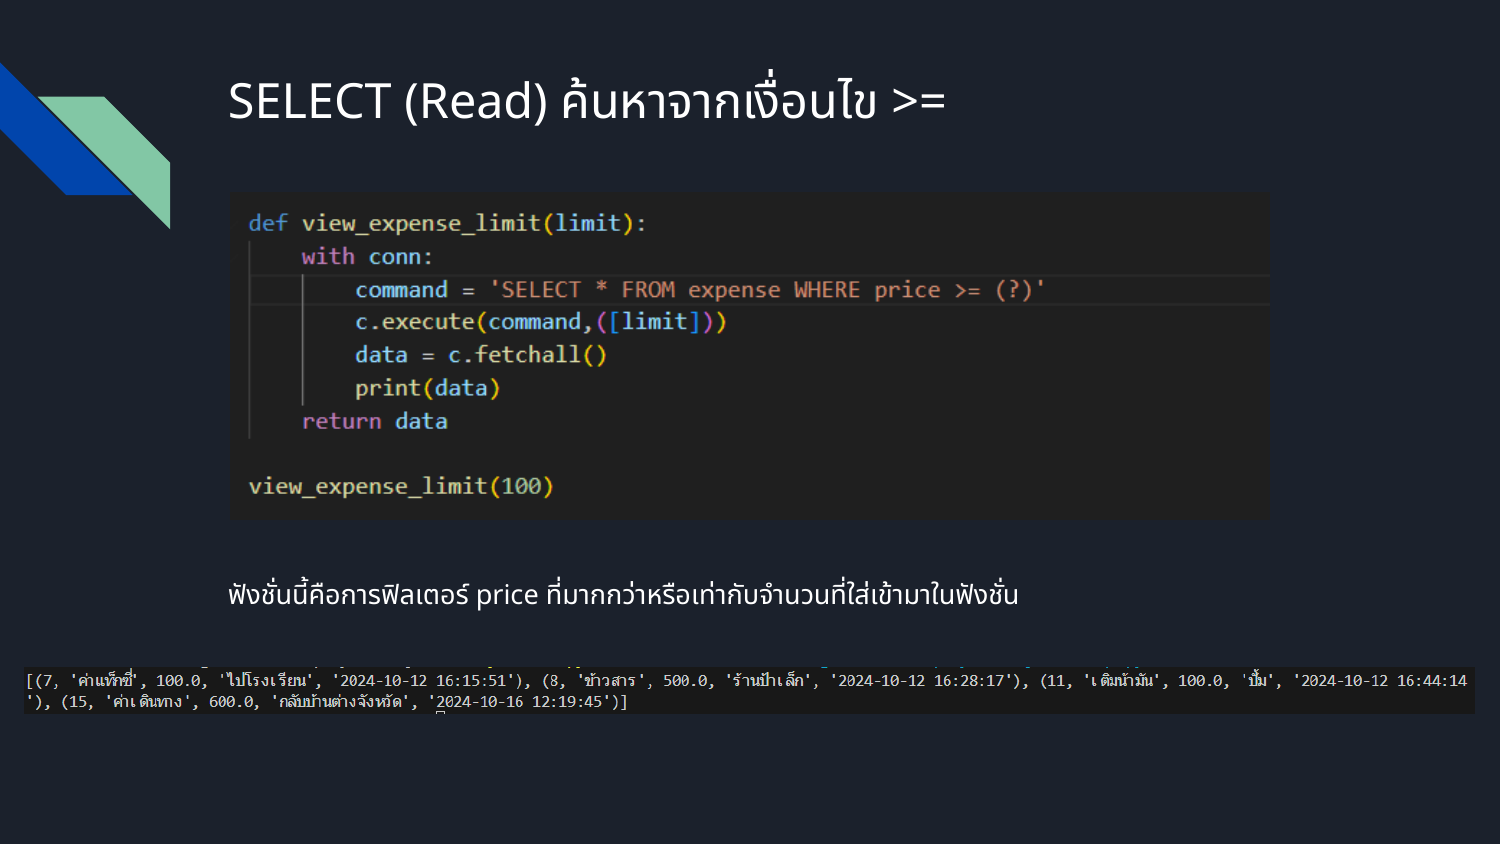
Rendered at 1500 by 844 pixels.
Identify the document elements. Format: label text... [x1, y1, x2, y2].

picture [230, 192, 1270, 520]
title SELECT (Read) ค้นหาจากเงื่อนไข >= [212, 55, 1368, 144]
text_box ฟังชั่นนี้คือการฟิลเตอร์ price ที่มากกว่าหรือเท่ากับจำนวนที่ใส่เข้ามาในฟังชั่น [212, 556, 1162, 631]
picture [24, 666, 1476, 714]
